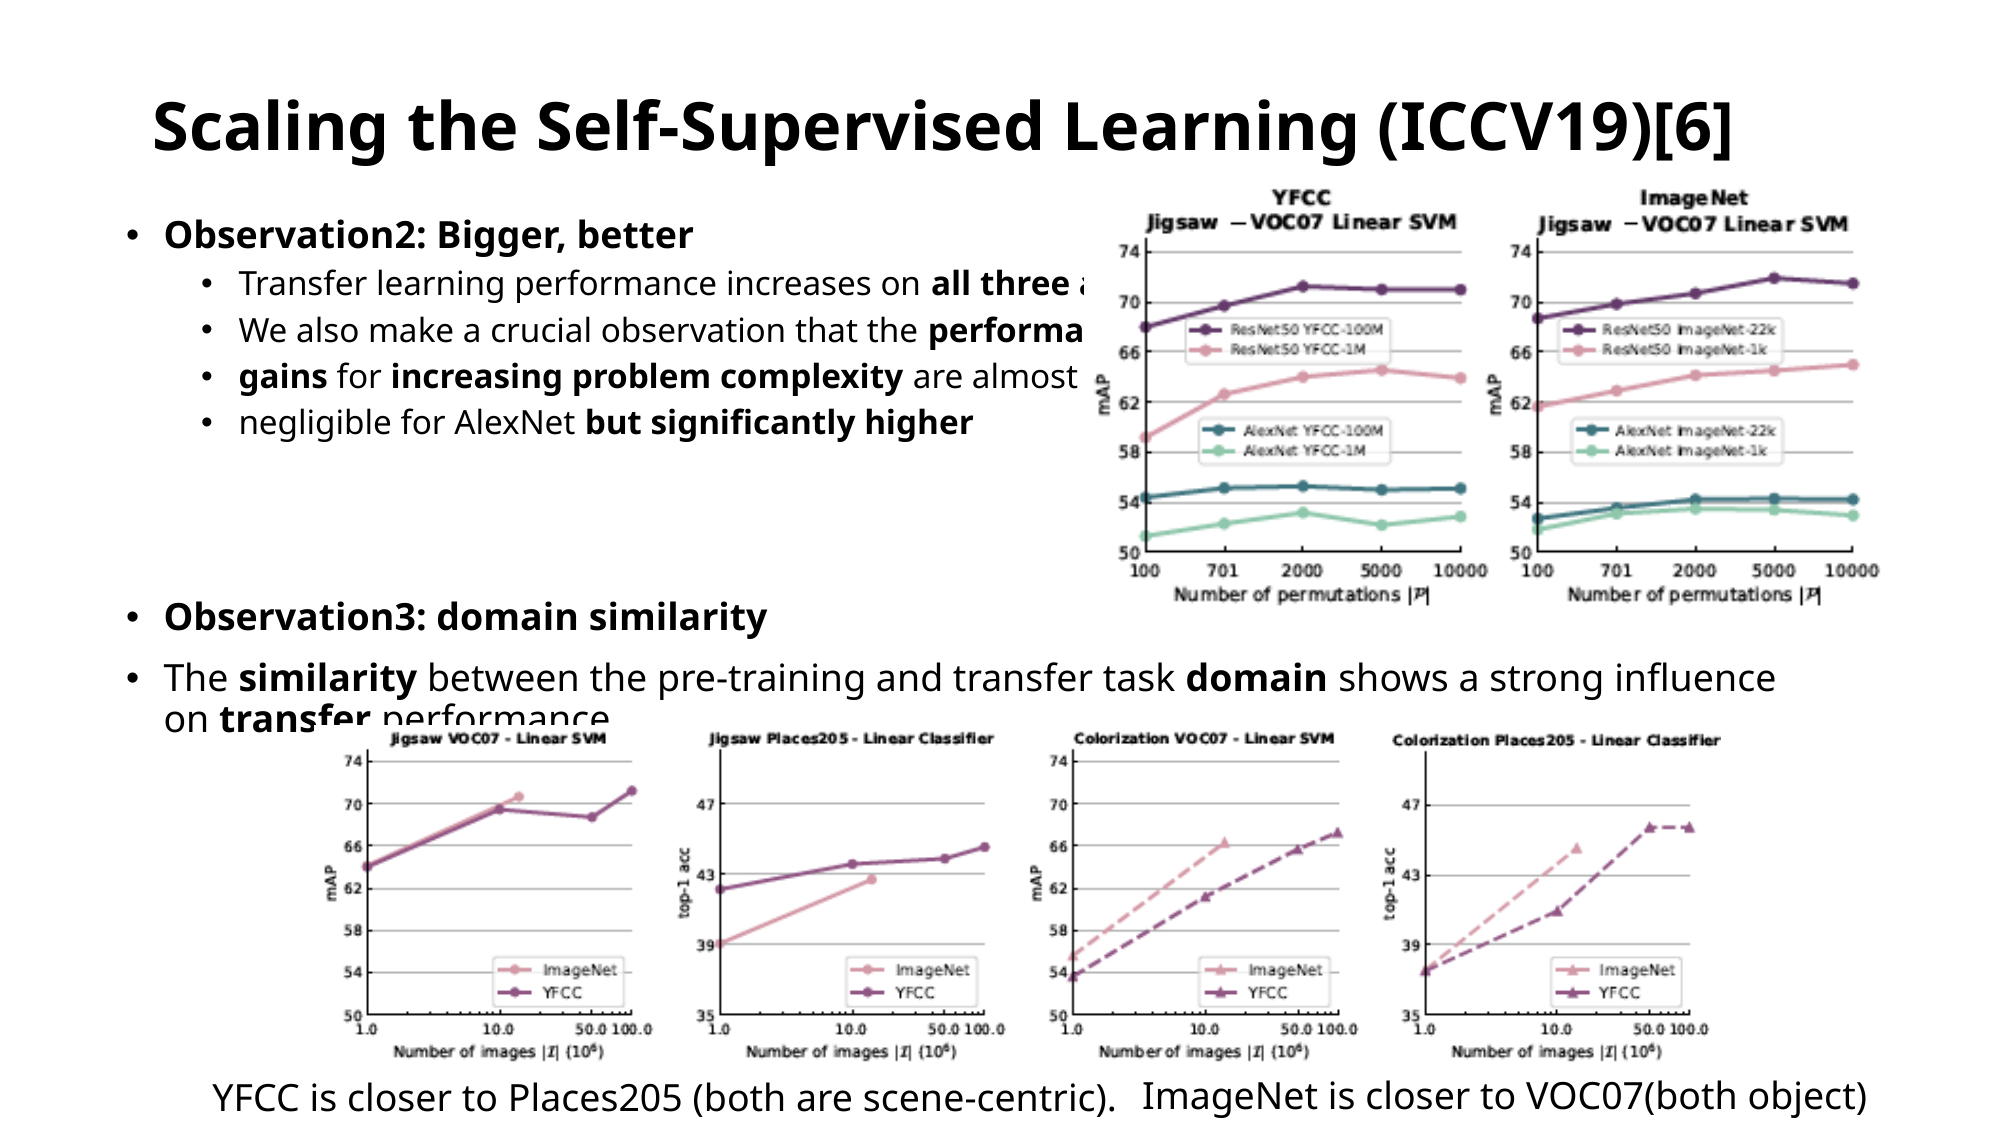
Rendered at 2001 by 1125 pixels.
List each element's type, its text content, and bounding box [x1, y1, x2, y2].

picture [314, 725, 1721, 1069]
title Scaling the Self-Supervised Learning (ICCV19)[6] [137, 59, 1863, 208]
text_box ImageNet is closer to VOC07(both object) [1133, 1064, 1883, 1125]
text_box YFCC is closer to Places205 (both are scene-centric). [197, 1066, 1133, 1125]
list Observation2: Bigger, better Transfer learning performance increases on all three axes We also make a crucial observation that the performance gains for increasing problem complexity are almost negligible for AlexNet but significantly higher Observation3: domain similarity The similarity between the pre-training and transfer task domain shows a strong influence on transfer performance. [110, 208, 1836, 923]
picture [1084, 168, 1890, 617]
